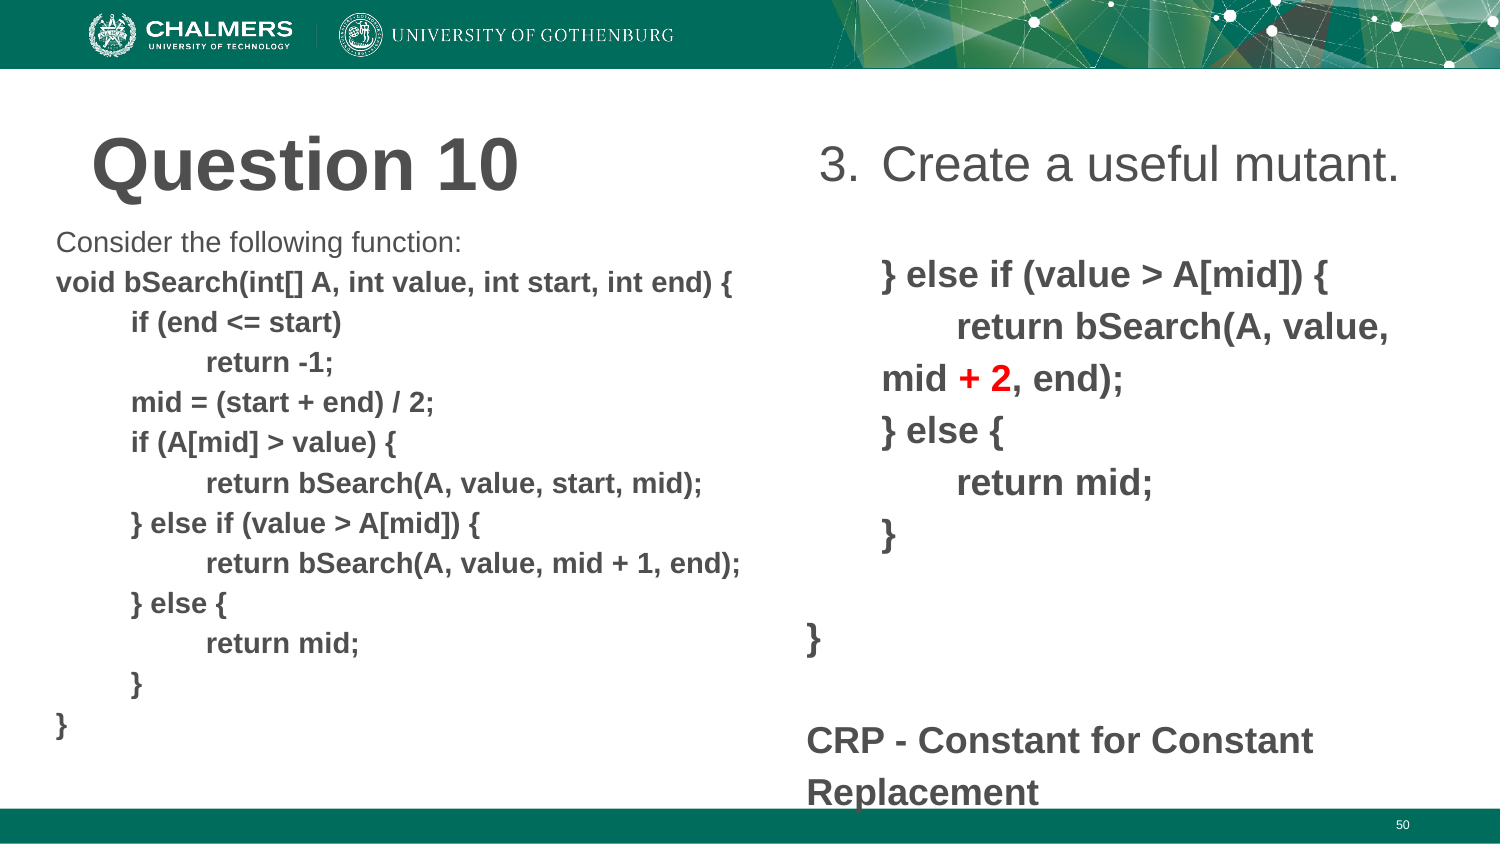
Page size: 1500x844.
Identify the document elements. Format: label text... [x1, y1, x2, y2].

slide_number ‹#› [1074, 809, 1425, 844]
picture [759, 0, 1500, 68]
picture [64, 0, 696, 85]
list Consider the following function: void bSearch(int[] A, int value, int start, int end) { if (end <= start) return -1; mid = (start + end) / 2; if (A[mid] > value) { return bSearch(A, value, start, mid); } else if (value > A[mid]) { return bSearch(A, value, mid + 1, end); } else { return mid; } } [40, 210, 785, 782]
title Question 10 [76, 100, 1425, 211]
list Create a useful mutant. } else if (value > A[mid]) { return bSearch(A, value, mid + 2, end); } else { return mid; } } CRP - Constant for Constant Replacement [791, 196, 1425, 808]
